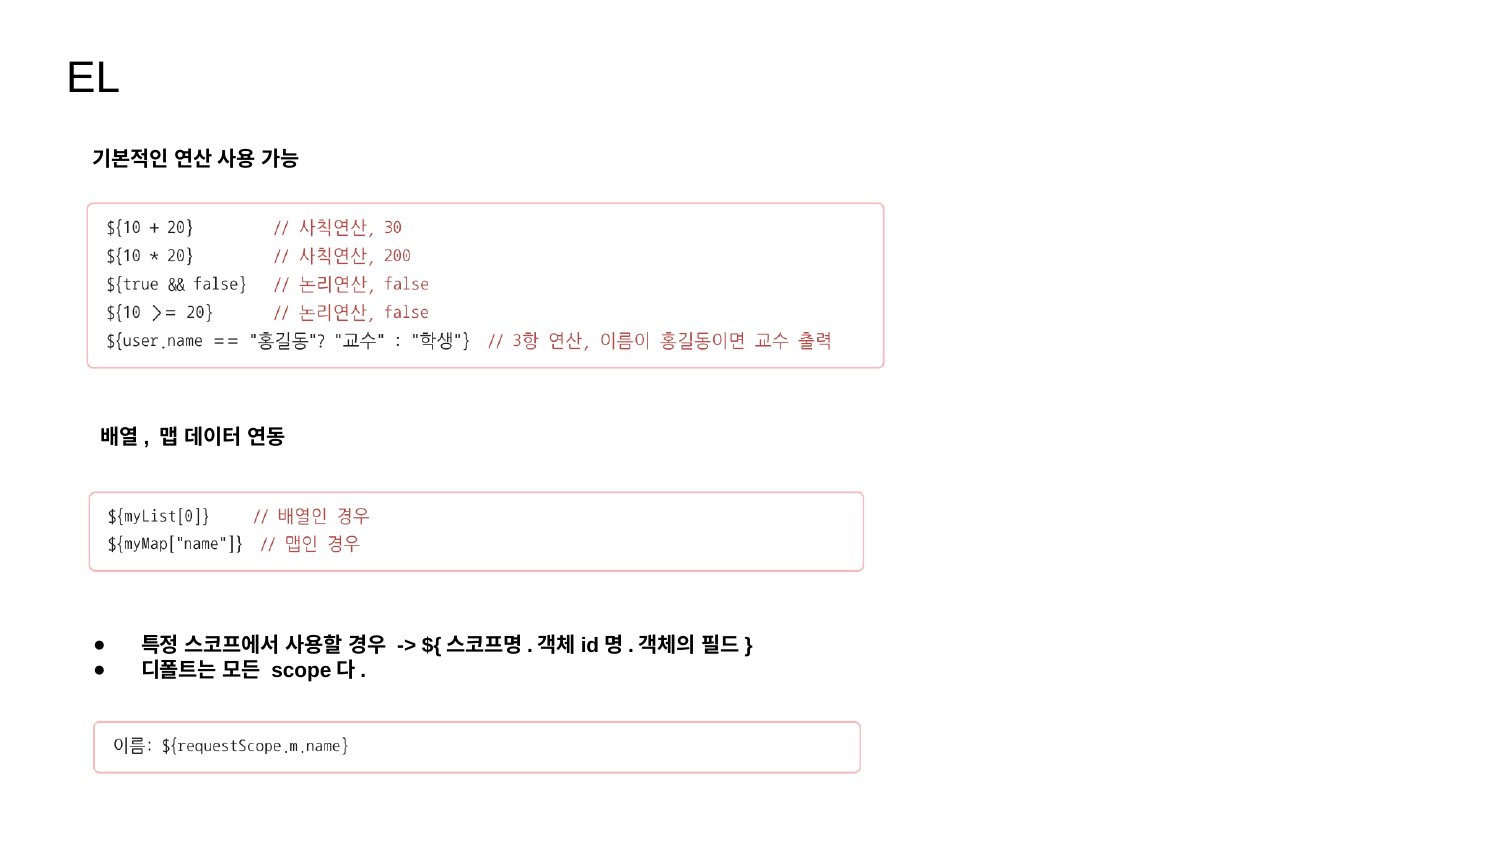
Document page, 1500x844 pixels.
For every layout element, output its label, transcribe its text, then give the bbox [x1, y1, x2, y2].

picture [85, 487, 871, 582]
text_box 배열, 맵 데이터 연동 [85, 411, 844, 462]
picture [85, 181, 897, 382]
picture [85, 708, 871, 782]
text_box 기본적인 연산 사용 가능 [77, 132, 836, 183]
text_box EL [51, 33, 1449, 128]
text_box 특정 스코프에서 사용할 경우 -> ${스코프명.객체id명.객체의 필드} 디폴트는 모든 scope다. [51, 616, 810, 697]
